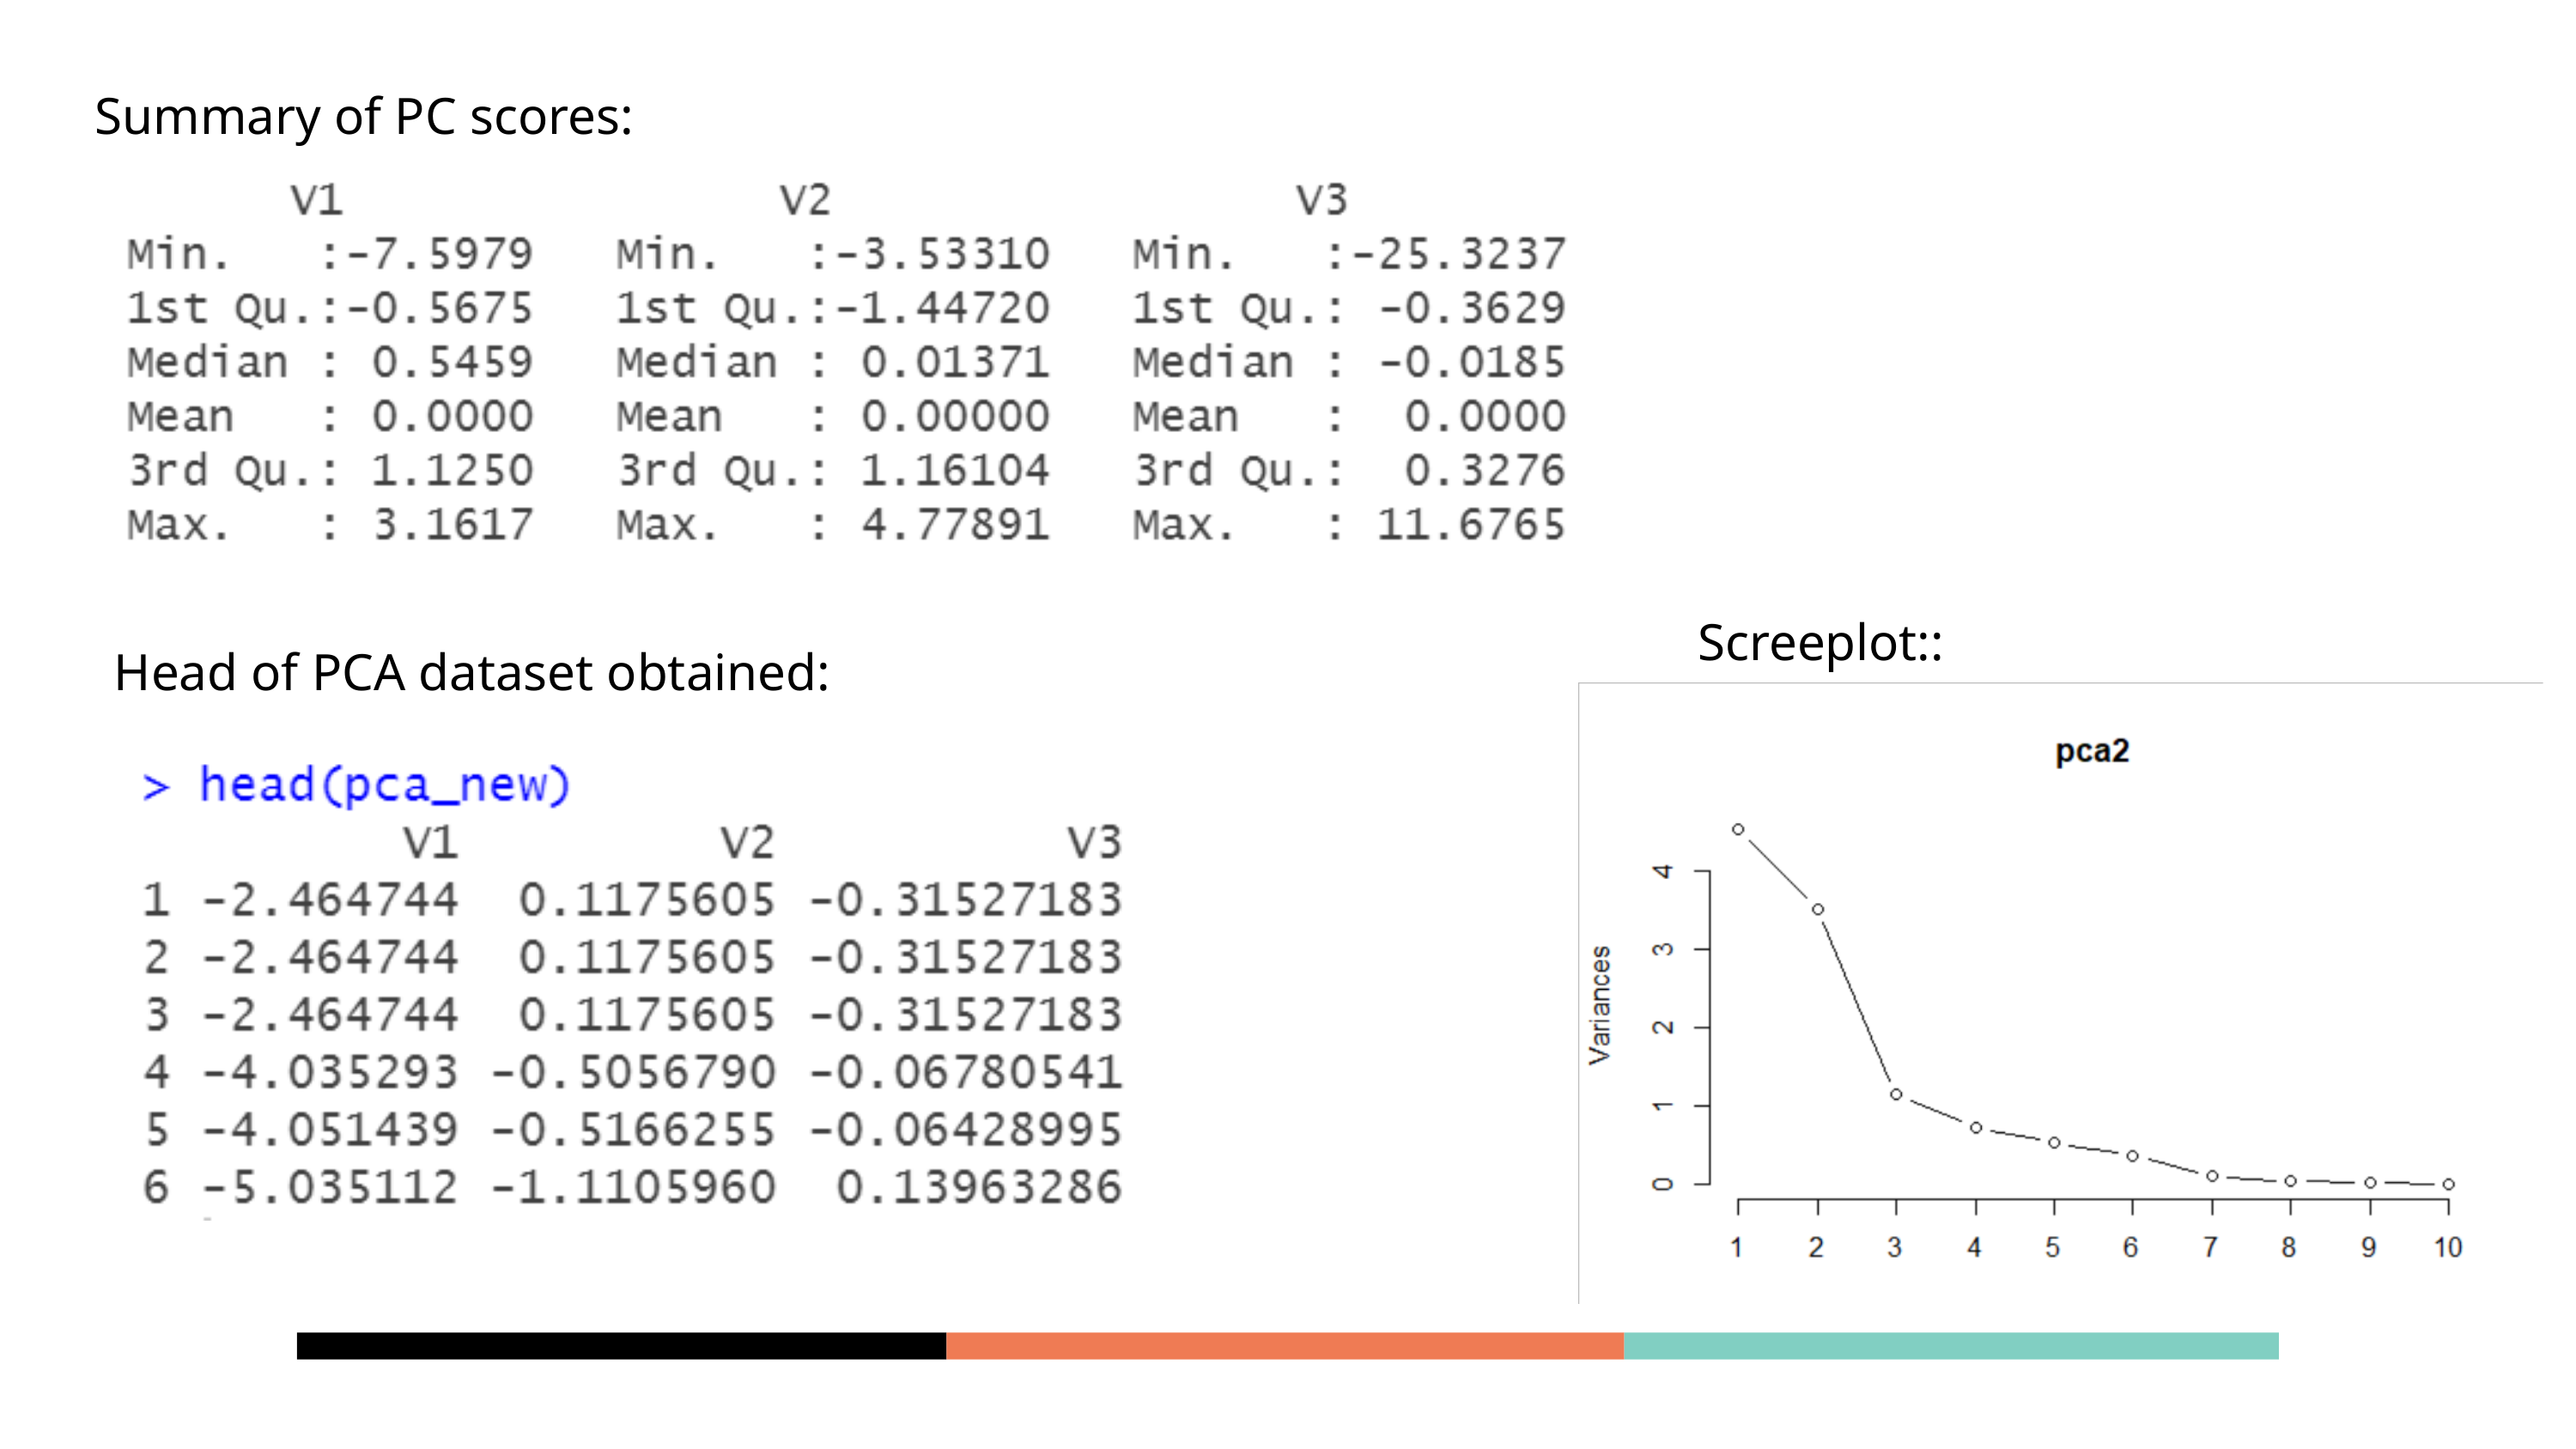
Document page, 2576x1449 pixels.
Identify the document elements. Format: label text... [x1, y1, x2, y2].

picture [1577, 682, 2543, 1304]
picture [82, 172, 1619, 554]
text_box Summary of PC scores: [82, 74, 647, 145]
text_box Head of PCA dataset obtained: [113, 630, 847, 700]
text_box Screeplot:: [1690, 600, 1952, 671]
picture [128, 763, 1166, 1222]
